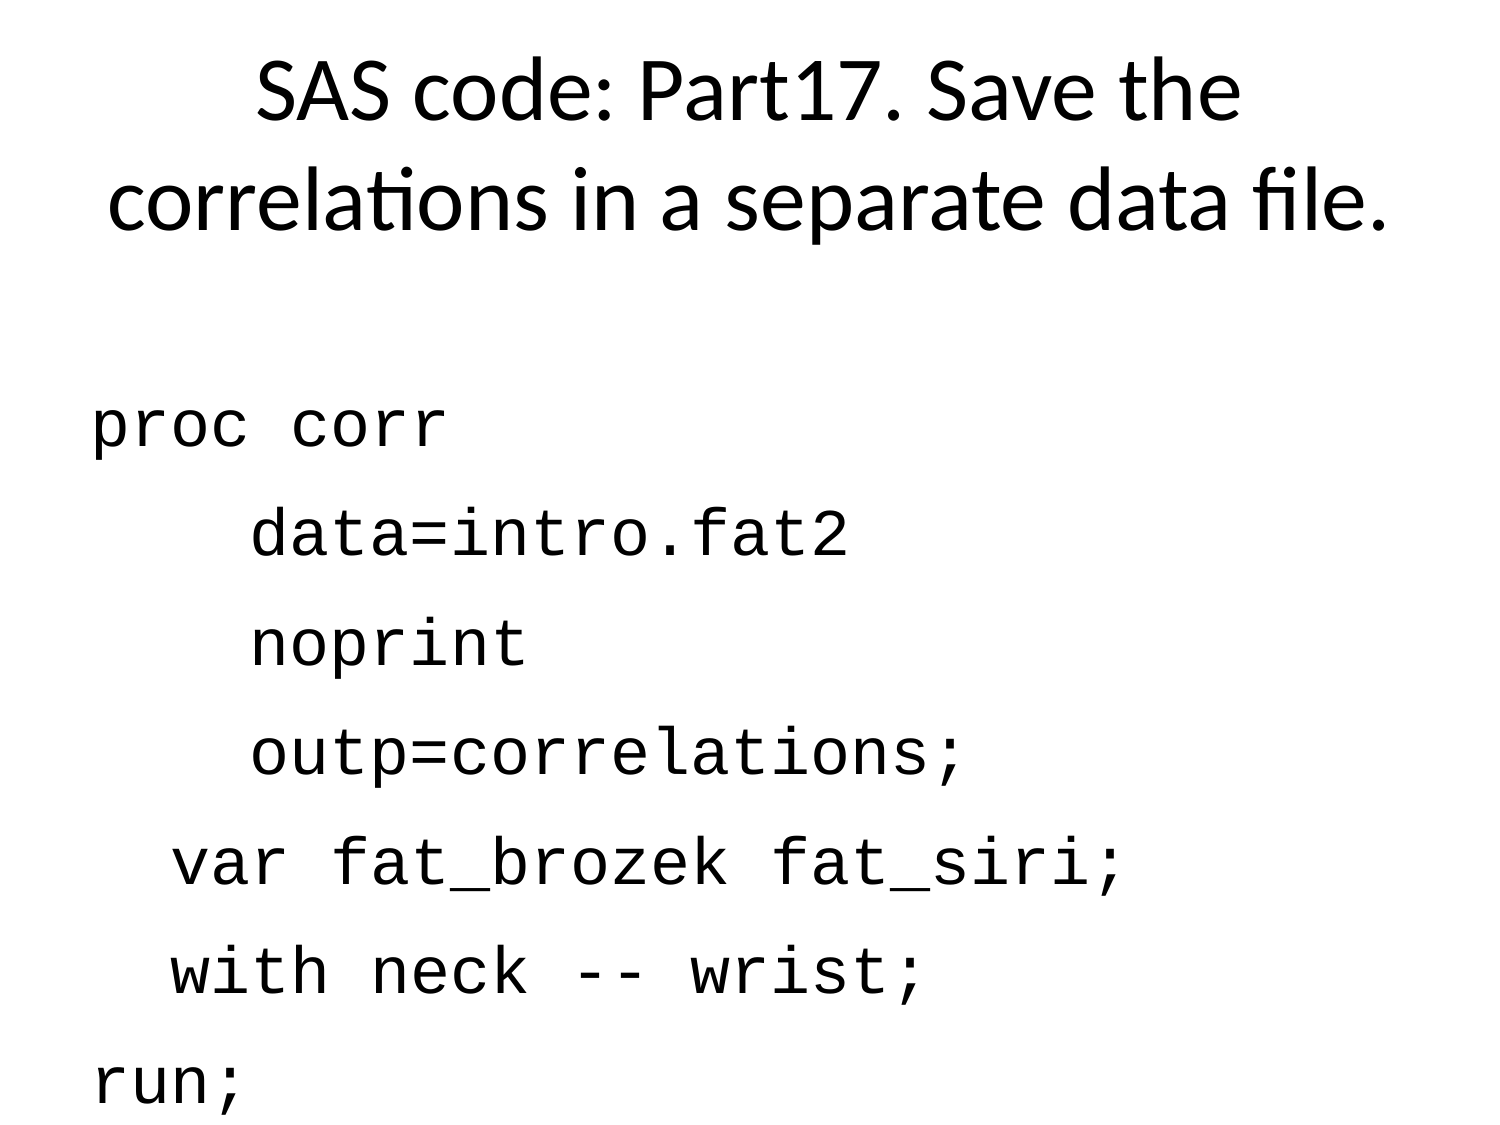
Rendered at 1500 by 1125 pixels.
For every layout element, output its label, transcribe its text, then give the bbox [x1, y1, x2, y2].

list proc corr data=intro.fat2 noprint outp=correlations; var fat_brozek fat_siri; with neck -- wrist; run; proc print data=correlations; title "Correlation matrix output to a data set"; run [75, 262, 1425, 1005]
title SAS code: Part17. Save the correlations in a separate data file. [75, 45, 1425, 233]
